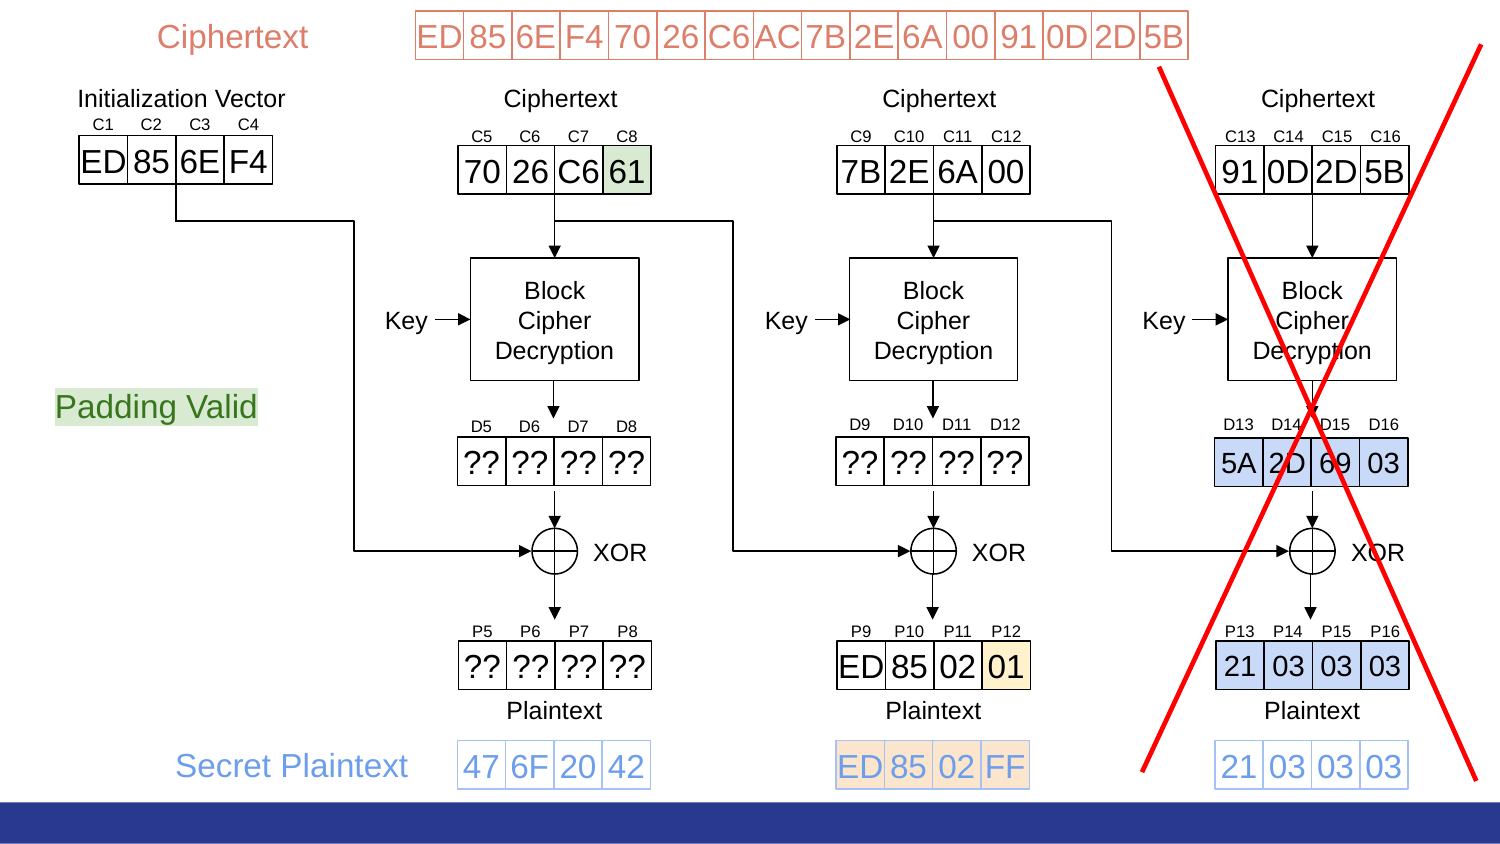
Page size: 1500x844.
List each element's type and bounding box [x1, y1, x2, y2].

text_box [0, 0, 1482, 800]
